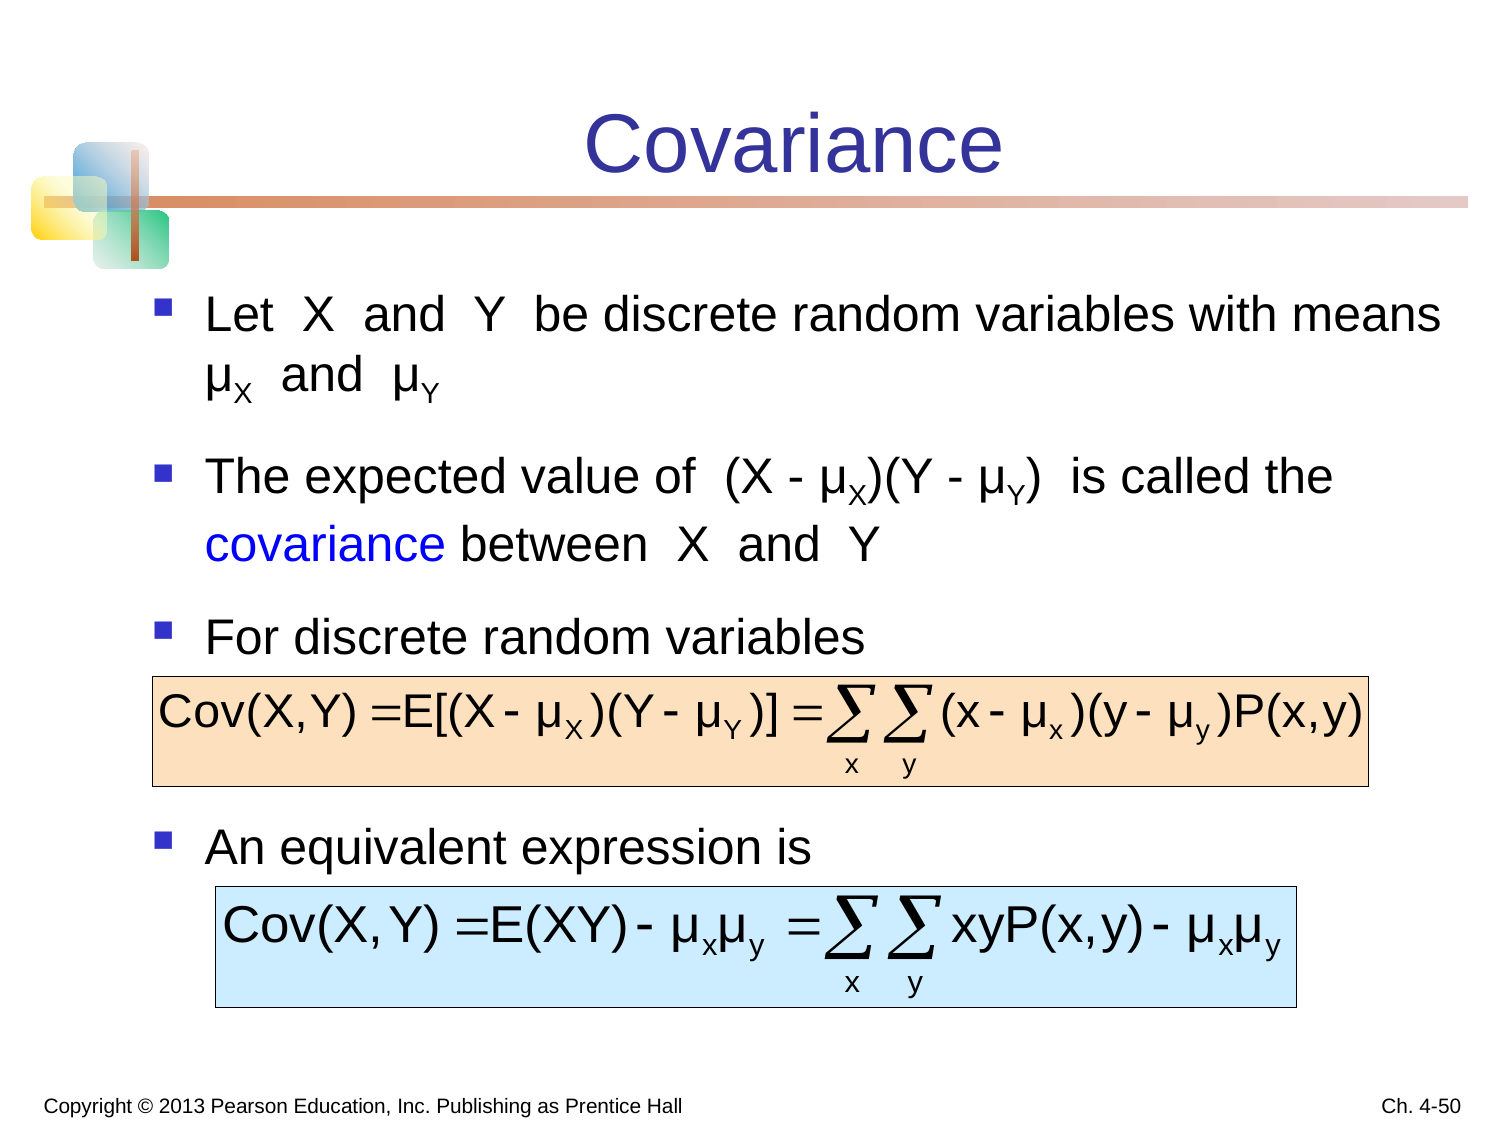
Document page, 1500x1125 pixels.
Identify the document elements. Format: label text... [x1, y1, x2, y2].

title Covariance [188, 33, 1401, 197]
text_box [215, 886, 1298, 1008]
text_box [151, 676, 1369, 788]
list Let X and Y be discrete random variables with means μX and μY The expected value of (X - μX)(Y - μY) is called the covariance between X and Y For discrete random variables An equivalent expression is [137, 274, 1464, 1019]
slide_number Ch. 4-50 [1124, 1071, 1476, 1125]
footer Copyright © 2013 Pearson Education, Inc. Publishing as Prentice Hall [0, 1071, 727, 1125]
